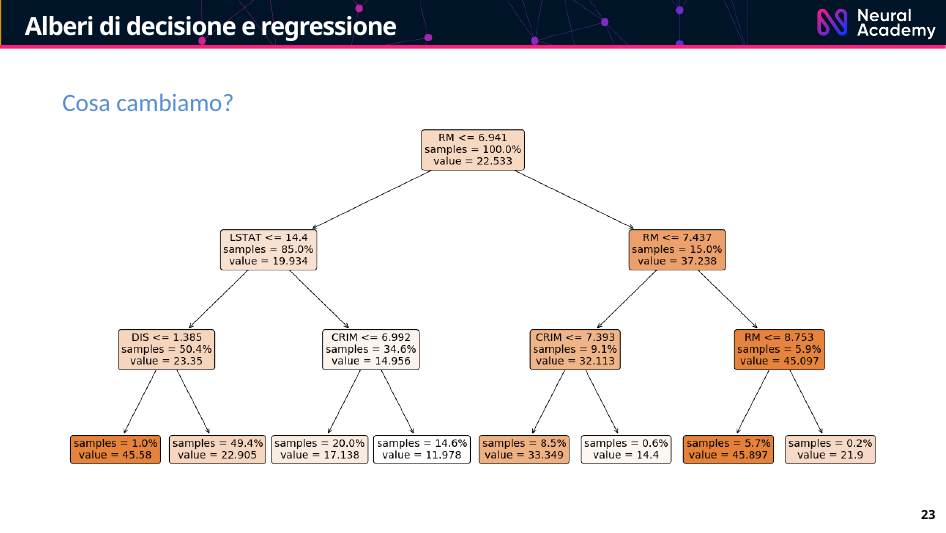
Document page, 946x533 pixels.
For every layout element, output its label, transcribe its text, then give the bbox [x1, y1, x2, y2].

text_box Cosa cambiamo? [47, 78, 261, 124]
slide_number 23 [913, 503, 938, 533]
picture [0, 0, 946, 45]
picture [69, 129, 876, 464]
